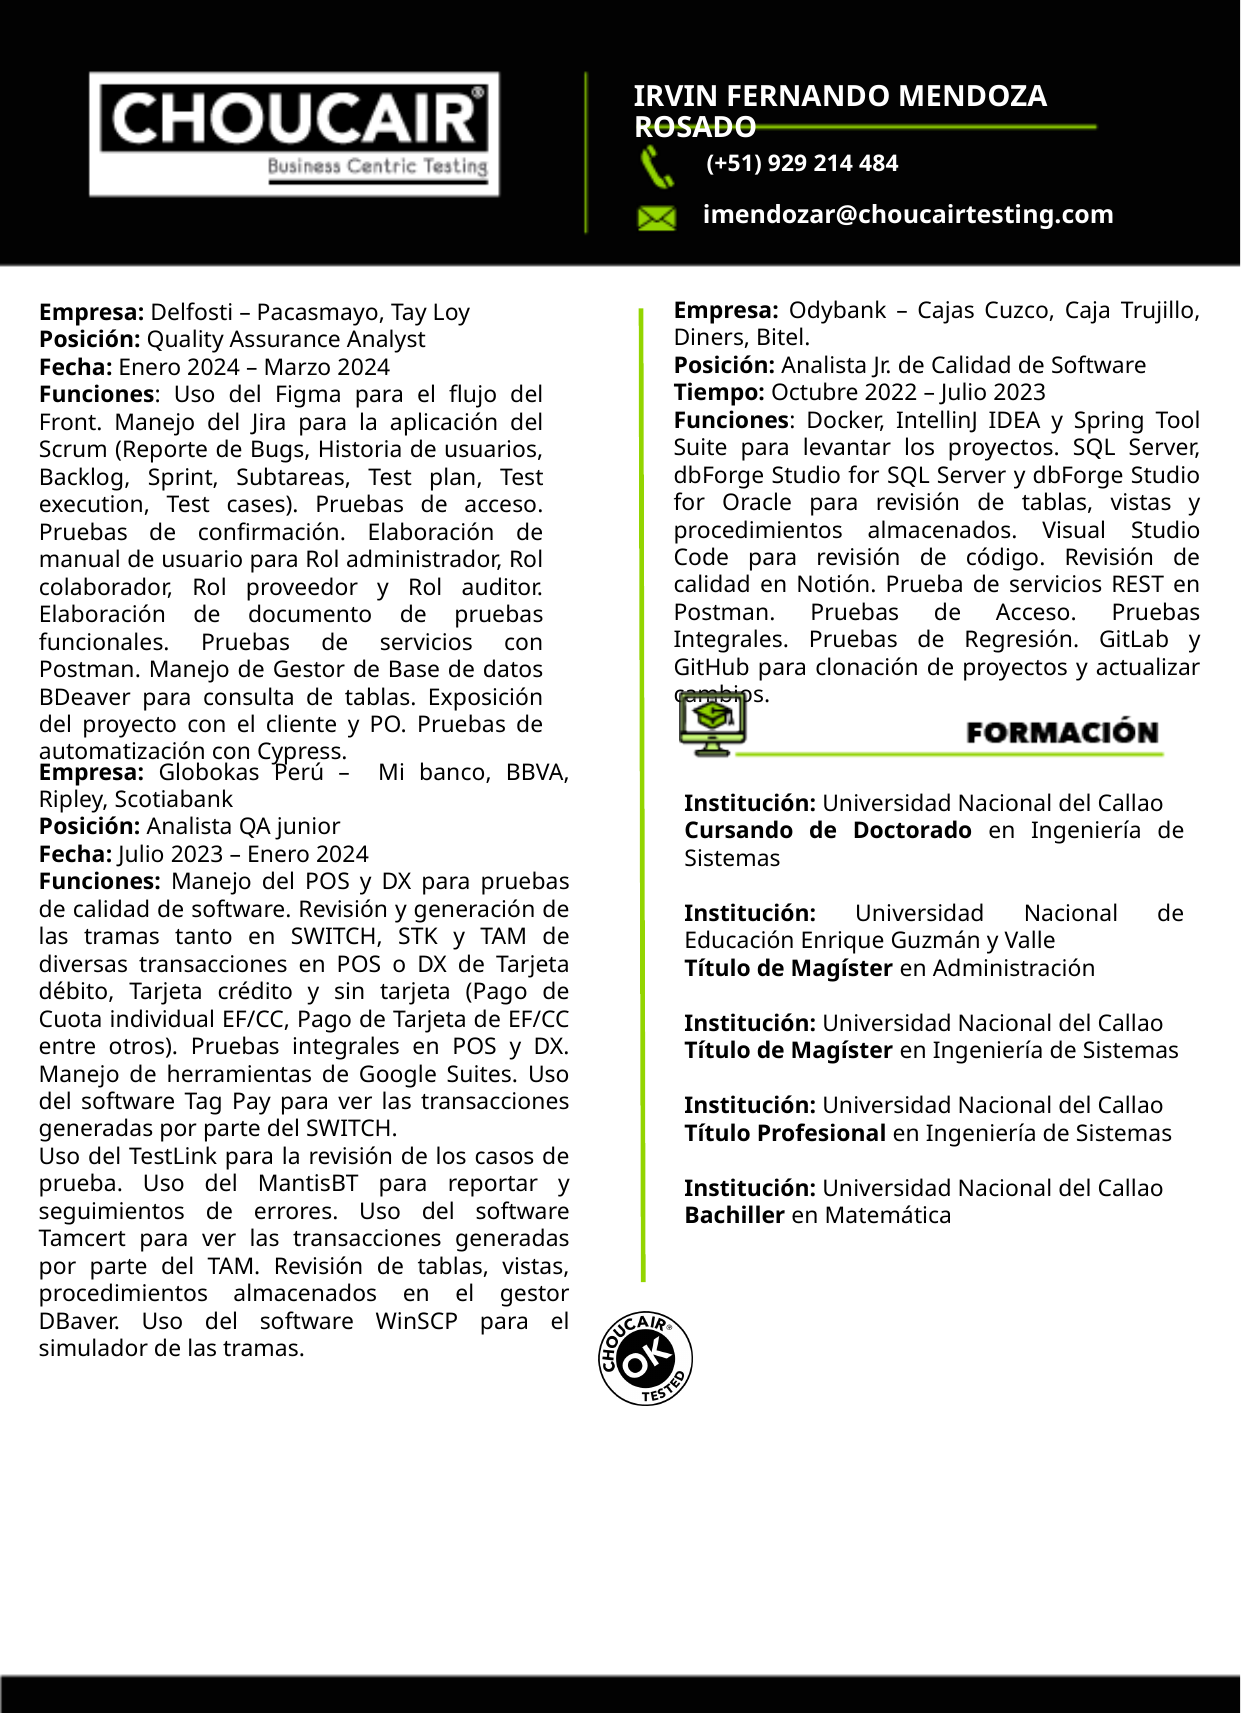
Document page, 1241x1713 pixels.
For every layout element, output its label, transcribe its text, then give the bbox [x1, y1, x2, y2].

picture [0, 0, 1241, 1713]
text_box imendozar@choucairtesting.com [688, 195, 1168, 237]
text_box (+51) 929 214 484 [691, 144, 1104, 195]
text_box Institución: Universidad Nacional del Callao Cursando de Doctorado en Ingeniería de Sistemas Institución: Universidad Nacional de Educación Enrique Guzmán y Valle Título de Magíster en Administración Institución: Universidad Nacional del Callao Título de Magíster en Ingeniería de Sistemas Institución: Universidad Nacional del Callao Título Profesional en Ingeniería de Sistemas Institución: Universidad Nacional del Callao Bachiller en Matemática [669, 781, 1200, 1266]
text_box Empresa: Delfosti – Pacasmayo, Tay Loy Posición: Quality Assurance Analyst Fecha: Enero 2024 – Marzo 2024 Funciones: Uso del Figma para el flujo del Front. Manejo del Jira para la aplicación del Scrum (Reporte de Bugs, Historia de usuarios, Backlog, Sprint, Subtareas, Test plan, Test execution, Test cases). Pruebas de acceso. Pruebas de confirmación. Elaboración de manual de usuario para Rol administrador, Rol colaborador, Rol proveedor y Rol auditor. Elaboración de documento de pruebas funcionales. Pruebas de servicios con Postman. Manejo de Gestor de Base de datos BDeaver para consulta de tablas. Exposición del proyecto con el cliente y PO. Pruebas de automatización con Cypress. [24, 290, 559, 749]
text_box IRVIN FERNANDO MENDOZA ROSADO [618, 73, 1182, 152]
text_box Empresa: Odybank – Cajas Cuzco, Caja Trujillo, Diners, Bitel. Posición: Analista Jr. de Calidad de Software Tiempo: Octubre 2022 – Julio 2023 Funciones: Docker, IntellinJ IDEA y Spring Tool Suite para levantar los proyectos. SQL Server, dbForge Studio for SQL Server y dbForge Studio for Oracle para revisión de tablas, vistas y procedimientos almacenados. Visual Studio Code para revisión de código. Revisión de calidad en Notión. Prueba de servicios REST en Postman. Pruebas de Acceso. Pruebas Integrales. Pruebas de Regresión. GitLab y GitHub para clonación de proyectos y actualizar cambios. [658, 288, 1216, 715]
text_box Empresa: Globokas Perú – Mi banco, BBVA, Ripley, Scotiabank Posición: Analista QA junior Fecha: Julio 2023 – Enero 2024 Funciones: Manejo del POS y DX para pruebas de calidad de software. Revisión y generación de las tramas tanto en SWITCH, STK y TAM de diversas transacciones en POS o DX de Tarjeta débito, Tarjeta crédito y sin tarjeta (Pago de Cuota individual EF/CC, Pago de Tarjeta de EF/CC entre otros). Pruebas integrales en POS y DX. Manejo de herramientas de Google Suites. Uso del software Tag Pay para ver las transacciones generadas por parte del SWITCH. Uso del TestLink para la revisión de los casos de prueba. Uso del MantisBT para reportar y seguimientos de errores. Uso del software Tamcert para ver las transacciones generadas por parte del TAM. Revisión de tablas, vistas, procedimientos almacenados en el gestor DBaver. Uso del software WinSCP para el simulador de las tramas. [24, 749, 586, 1369]
